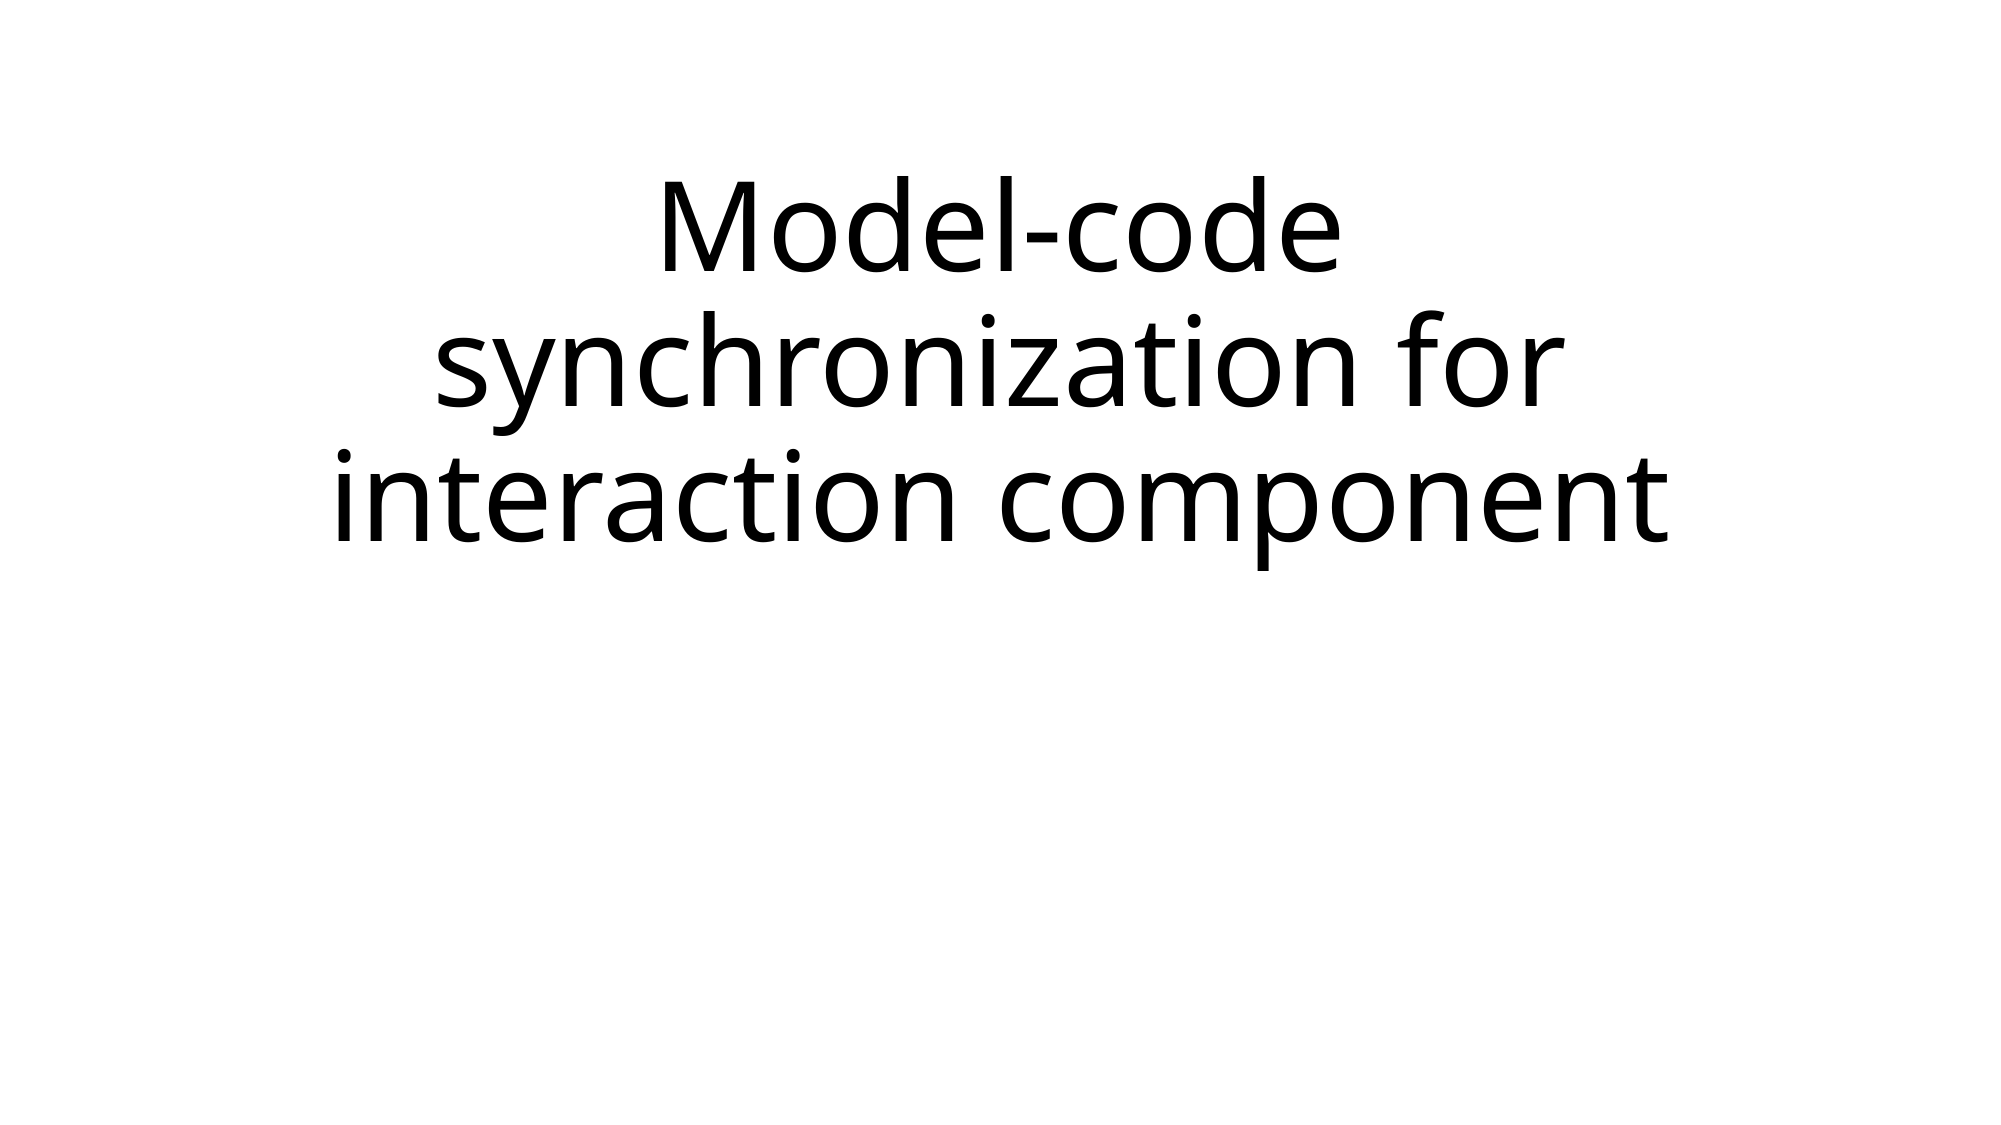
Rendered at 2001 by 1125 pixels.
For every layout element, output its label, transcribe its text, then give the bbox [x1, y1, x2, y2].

title Model-code synchronization for interaction component [249, 184, 1750, 576]
